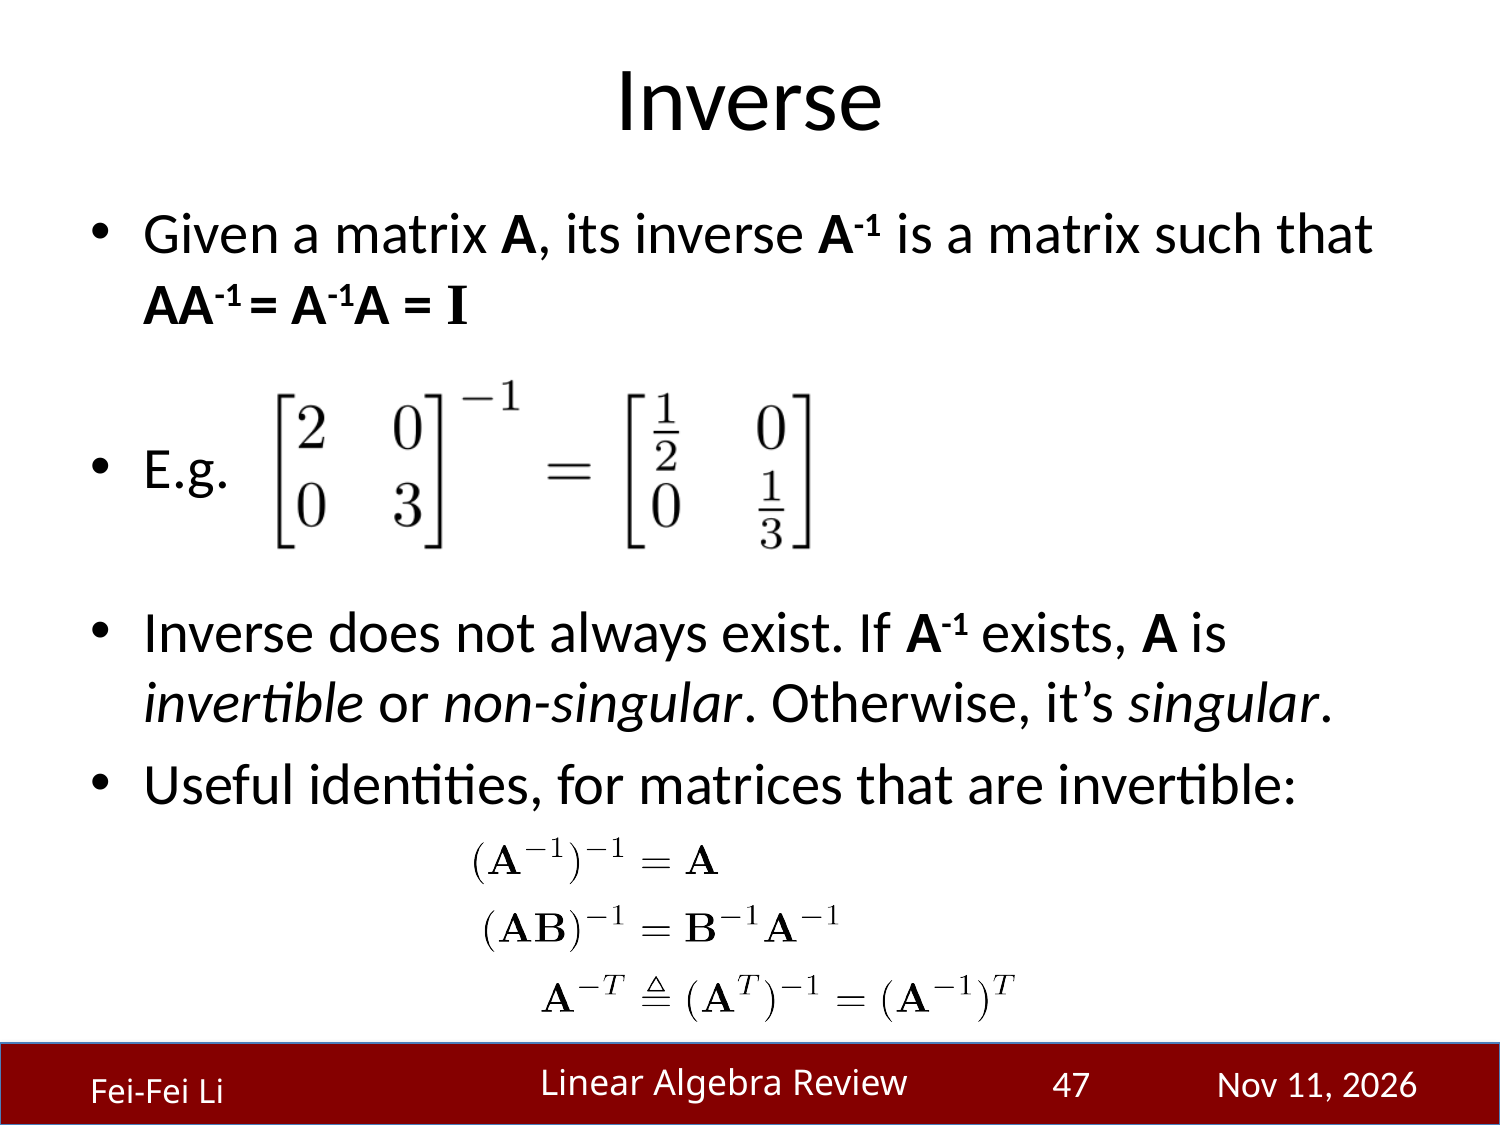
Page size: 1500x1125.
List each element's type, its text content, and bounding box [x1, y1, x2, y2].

picture [264, 374, 820, 569]
slide_number 11-Nov-15 [1203, 1052, 1463, 1113]
picture [474, 837, 1015, 1023]
text_box Inverse [74, 0, 1425, 188]
list Given a matrix A, its inverse A-1 is a matrix such that AA-1 = A-1A = I E.g. Inverse does not always exist. If A-1 exists, A is invertible or non-singular. Otherwise, it’s singular. Useful identities, for matrices that are invertible: [75, 188, 1425, 838]
slide_number 47 [1037, 1052, 1203, 1113]
